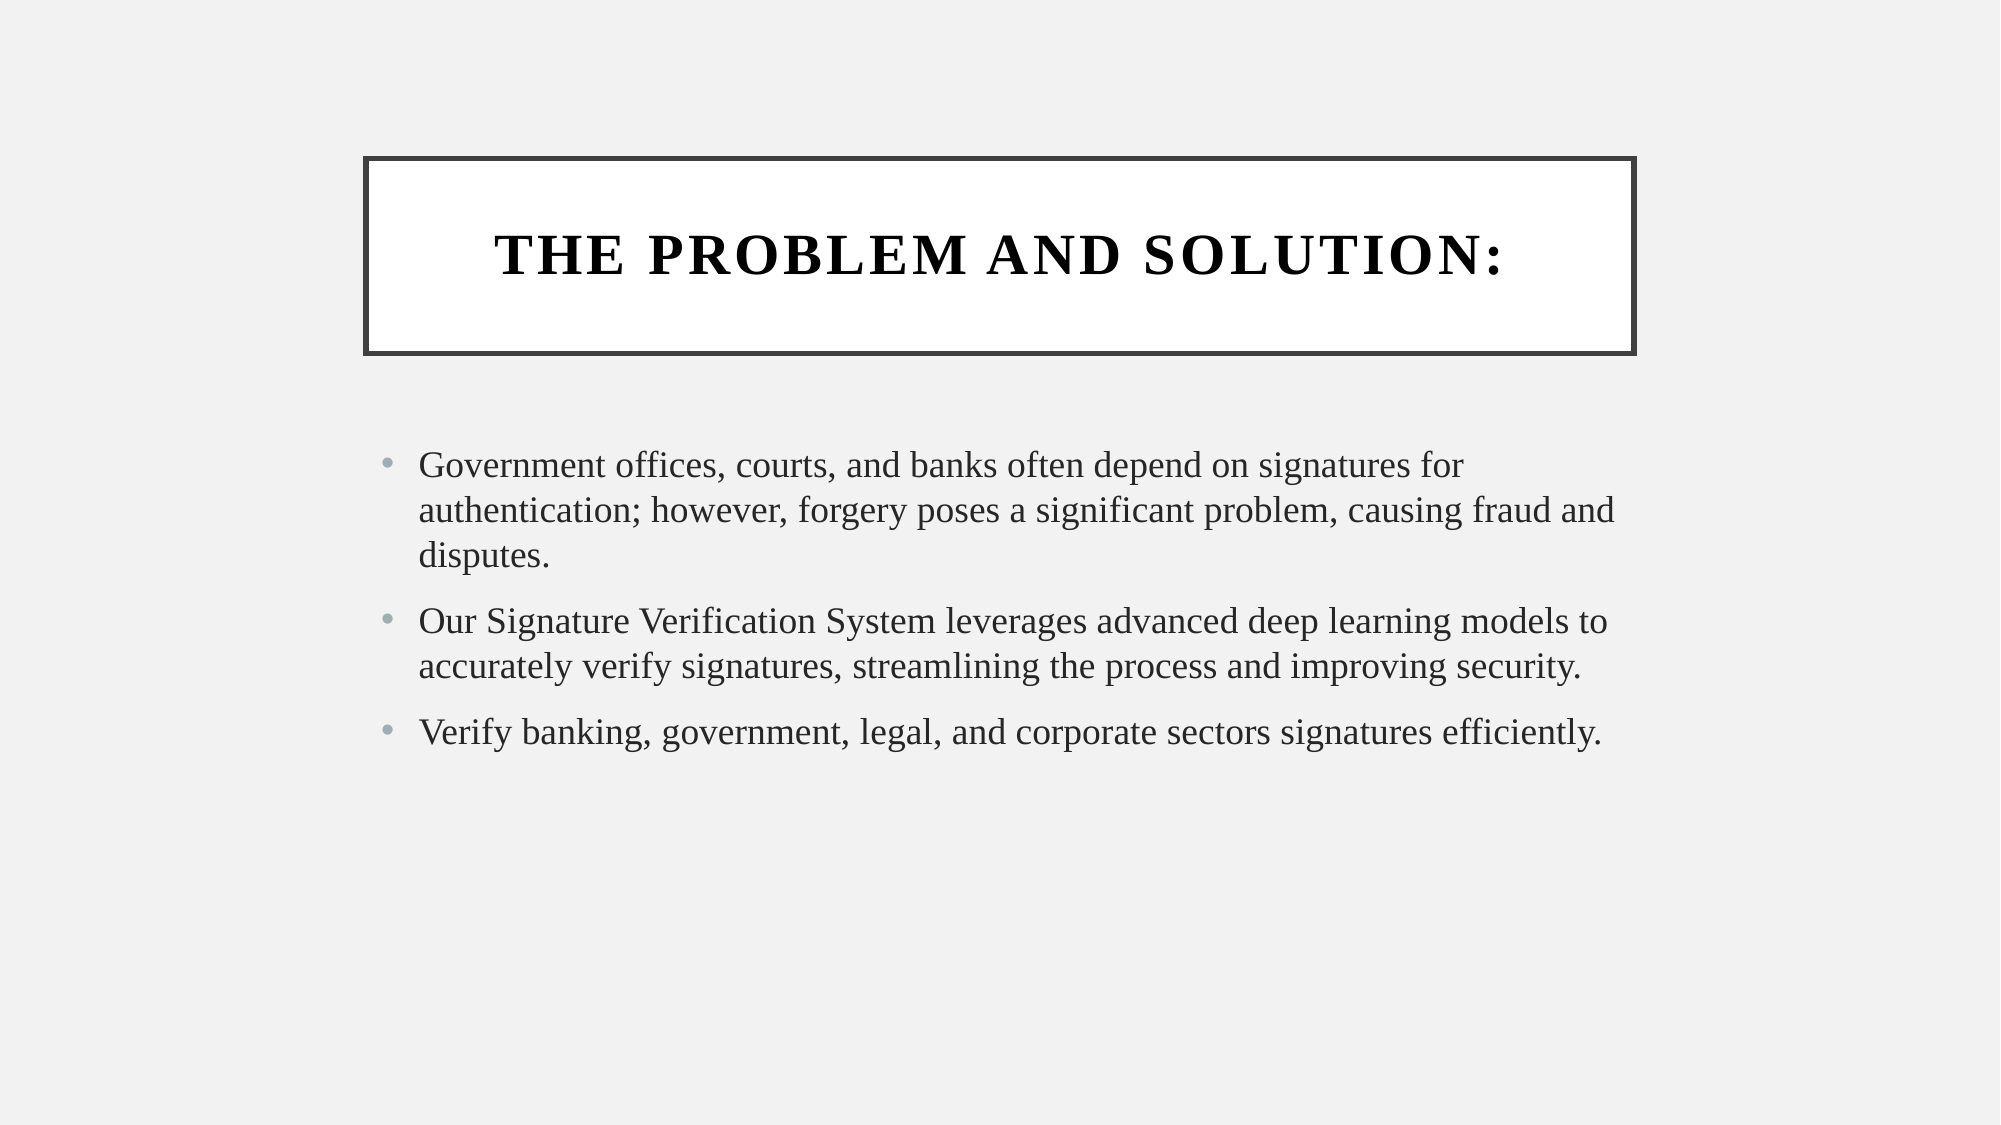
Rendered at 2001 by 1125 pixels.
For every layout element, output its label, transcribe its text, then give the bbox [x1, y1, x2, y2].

title The Problem and solution: [363, 156, 1637, 356]
list Government offices, courts, and banks often depend on signatures for authentication; however, forgery poses a significant problem, causing fraud and disputes. Our Signature Verification System leverages advanced deep learning models to accurately verify signatures, streamlining the process and improving security. Verify banking, government, legal, and corporate sectors signatures efficiently. [366, 432, 1634, 942]
